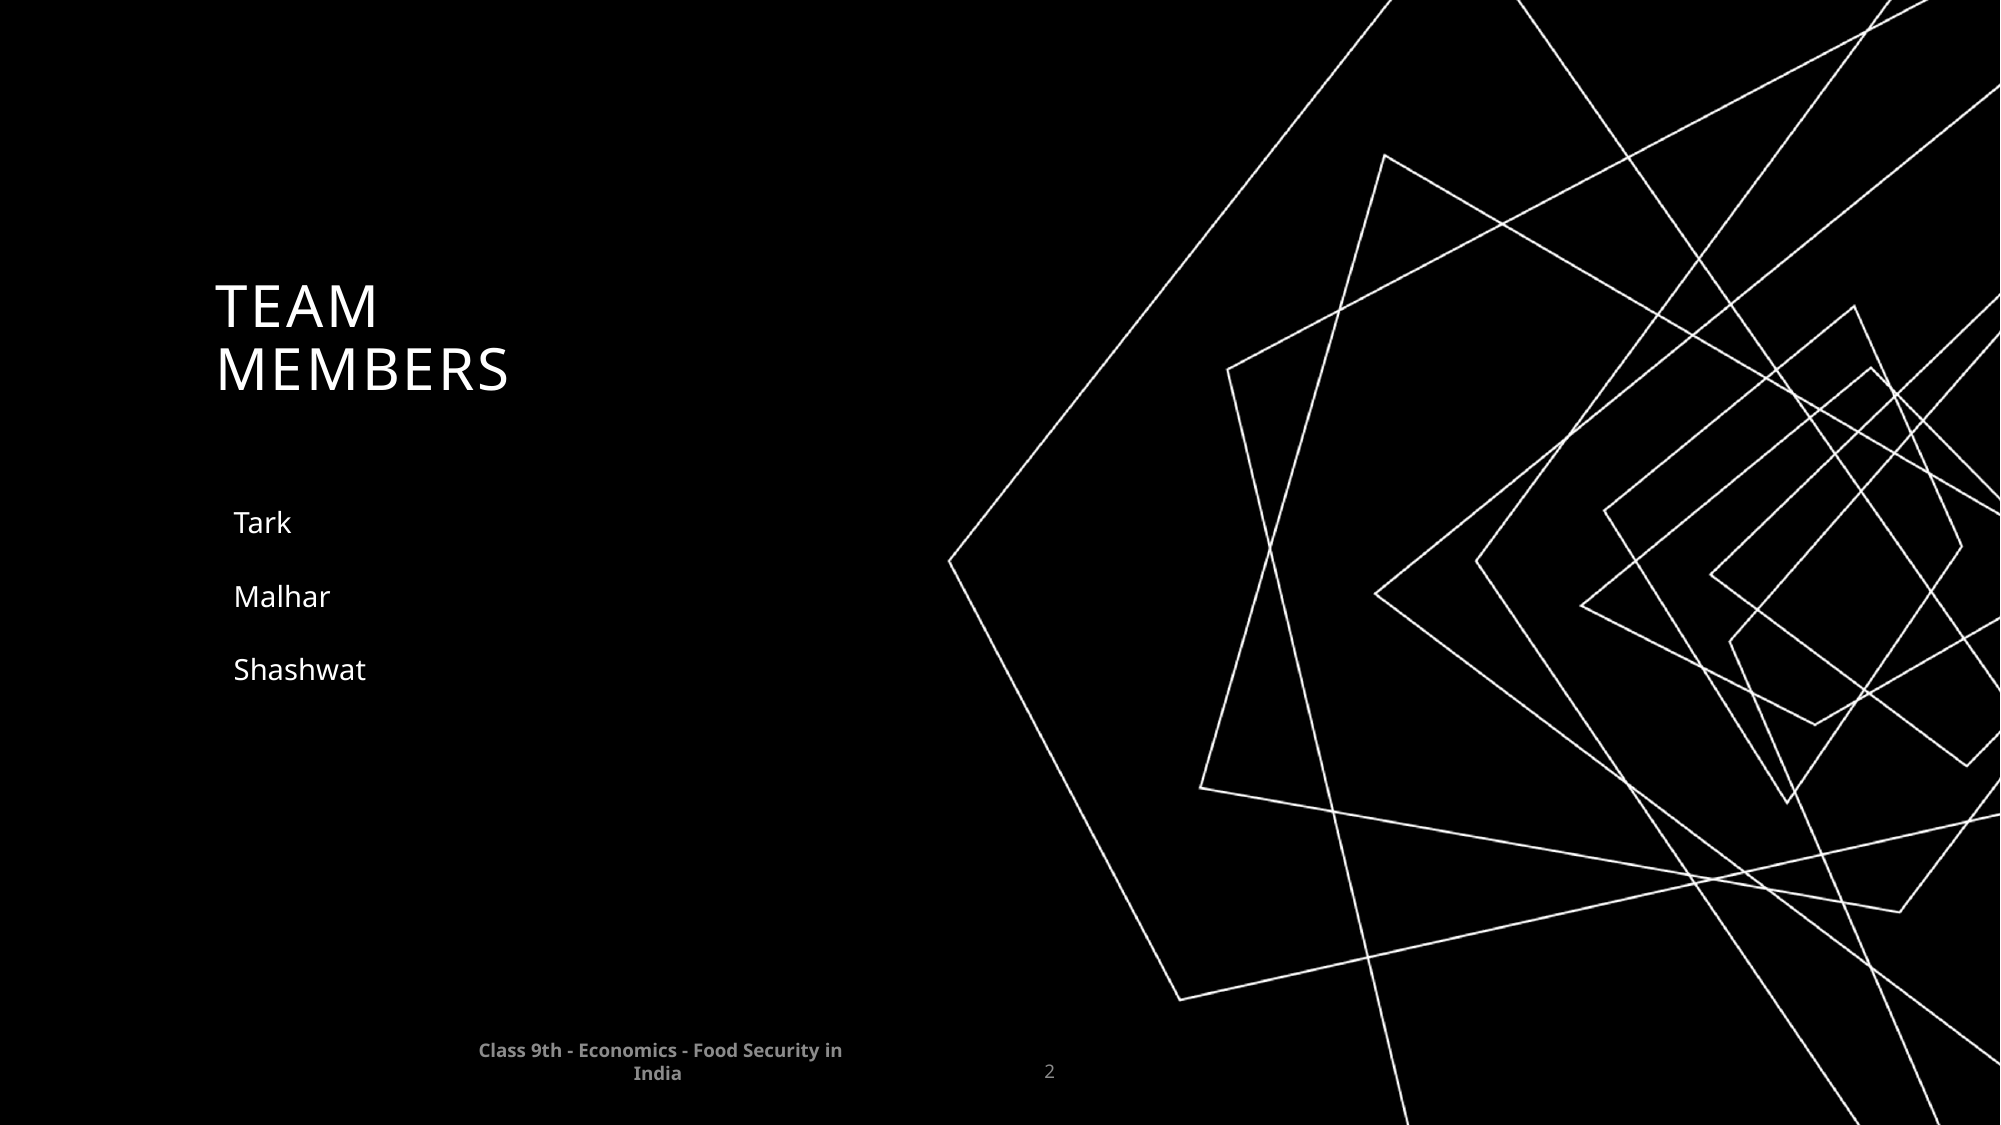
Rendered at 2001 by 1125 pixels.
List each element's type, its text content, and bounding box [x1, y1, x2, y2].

slide_number 2 [908, 1042, 1071, 1103]
picture [900, 0, 2000, 1125]
list Tark Malhar Shashwat [218, 479, 694, 893]
footer Class 9th - Economics - Food Security in India [437, 1042, 884, 1103]
title Team members [199, 193, 675, 411]
